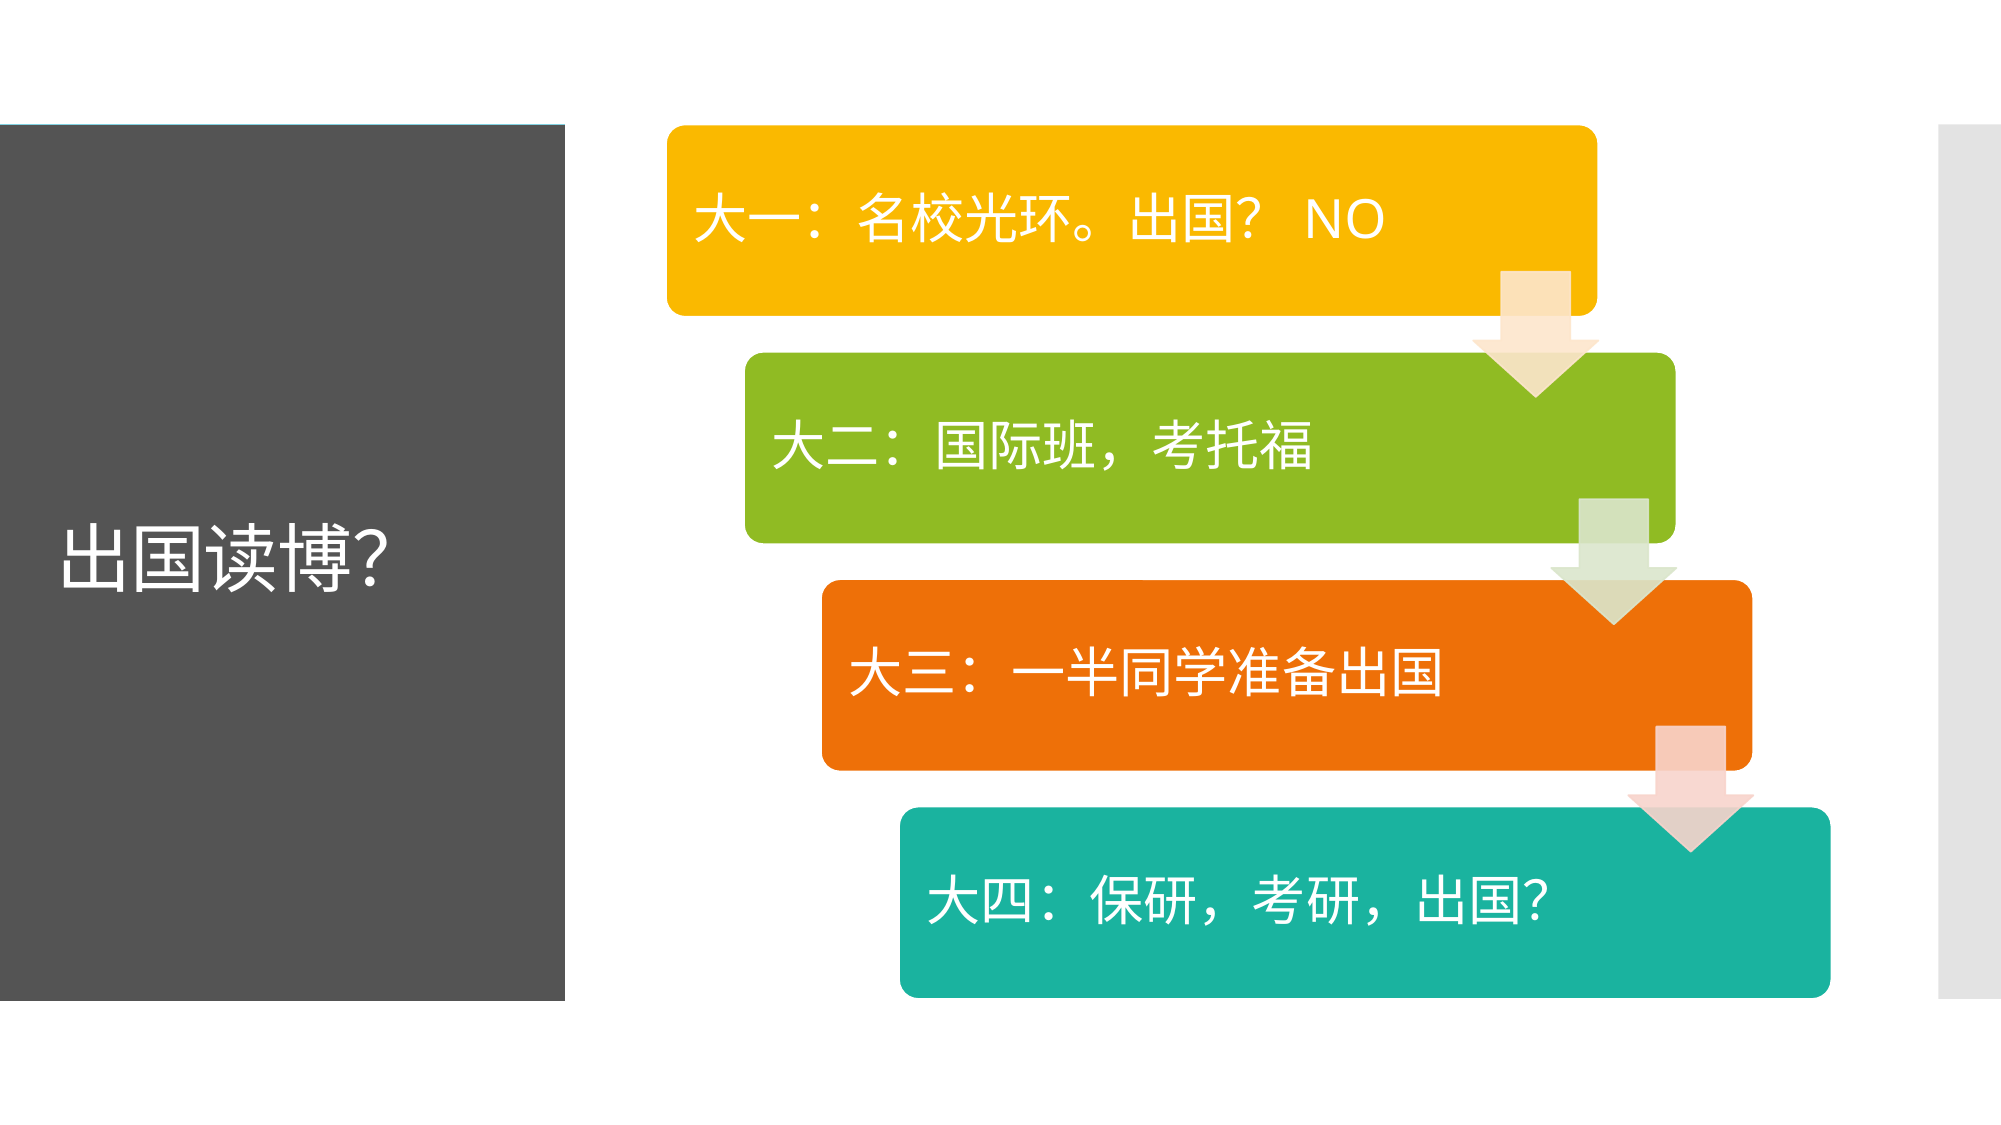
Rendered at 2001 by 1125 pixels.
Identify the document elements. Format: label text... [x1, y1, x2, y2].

title 出国读博？ [41, 184, 525, 940]
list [665, 124, 1832, 1000]
text_box [0, 124, 566, 1002]
